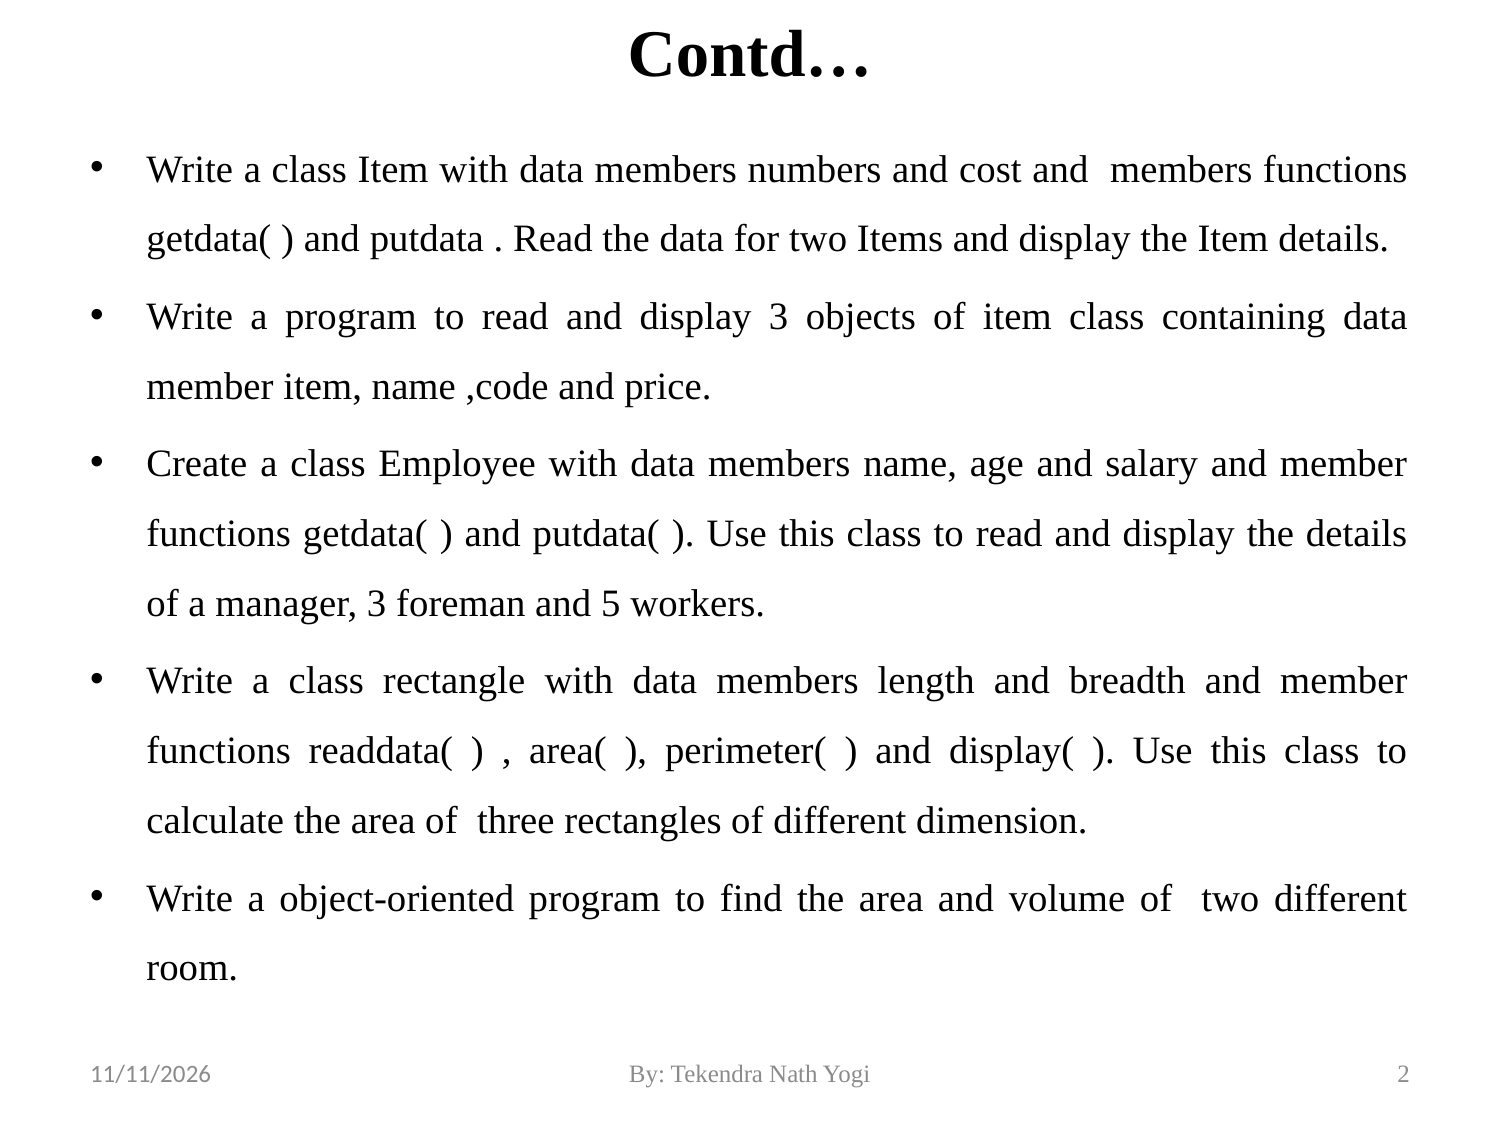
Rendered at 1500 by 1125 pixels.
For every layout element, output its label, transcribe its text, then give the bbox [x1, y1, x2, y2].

title Contd… [0, 0, 1500, 100]
list Write a class Item with data members numbers and cost and members functions getdata( ) and putdata . Read the data for two Items and display the Item details. Write a program to read and display 3 objects of item class containing data member item, name ,code and price. Create a class Employee with data members name, age and salary and member functions getdata( ) and putdata( ). Use this class to read and display the details of a manager, 3 foreman and 5 workers. Write a class rectangle with data members length and breadth and member functions readdata( ) , area( ), perimeter( ) and display( ). Use this class to calculate the area of three rectangles of different dimension. Write a object-oriented program to find the area and volume of two different room. [75, 112, 1425, 1063]
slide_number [75, 1042, 425, 1103]
slide_number 2 [1074, 1042, 1425, 1103]
footer By: Tekendra Nath Yogi [512, 1042, 988, 1103]
